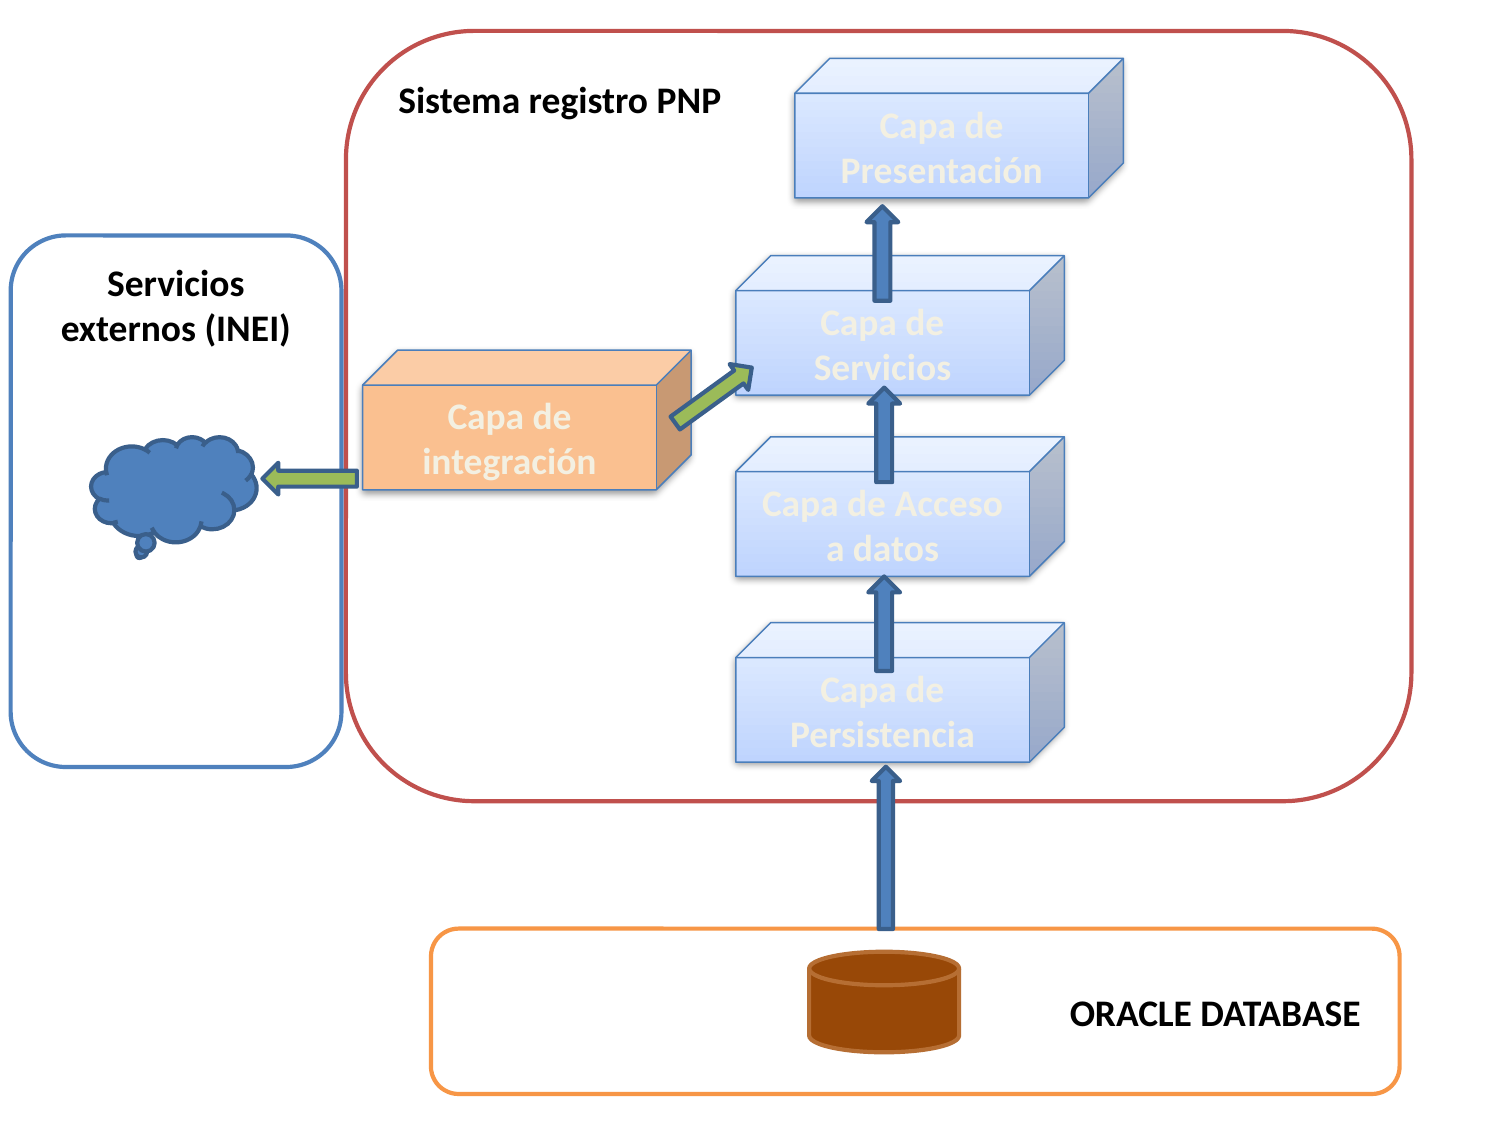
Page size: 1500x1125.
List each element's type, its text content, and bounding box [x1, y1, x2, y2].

text_box [260, 460, 359, 497]
text_box [866, 574, 903, 674]
text_box Capa de Persistencia [735, 621, 1066, 763]
text_box Capa de Servicios [735, 254, 1066, 397]
text_box [866, 385, 903, 485]
text_box Capa de integración [361, 349, 692, 491]
text_box Sistema registro PNP [343, 28, 1414, 804]
text_box Capa de Acceso a datos [735, 436, 1066, 578]
text_box ORACLE DATABASE [428, 926, 1402, 1097]
text_box [668, 362, 754, 432]
text_box [869, 764, 903, 932]
text_box [88, 435, 259, 561]
text_box Capa de Presentación [794, 57, 1125, 199]
text_box Servicios externos (INEI) [8, 233, 344, 770]
text_box [864, 204, 901, 303]
text_box [807, 949, 962, 1055]
